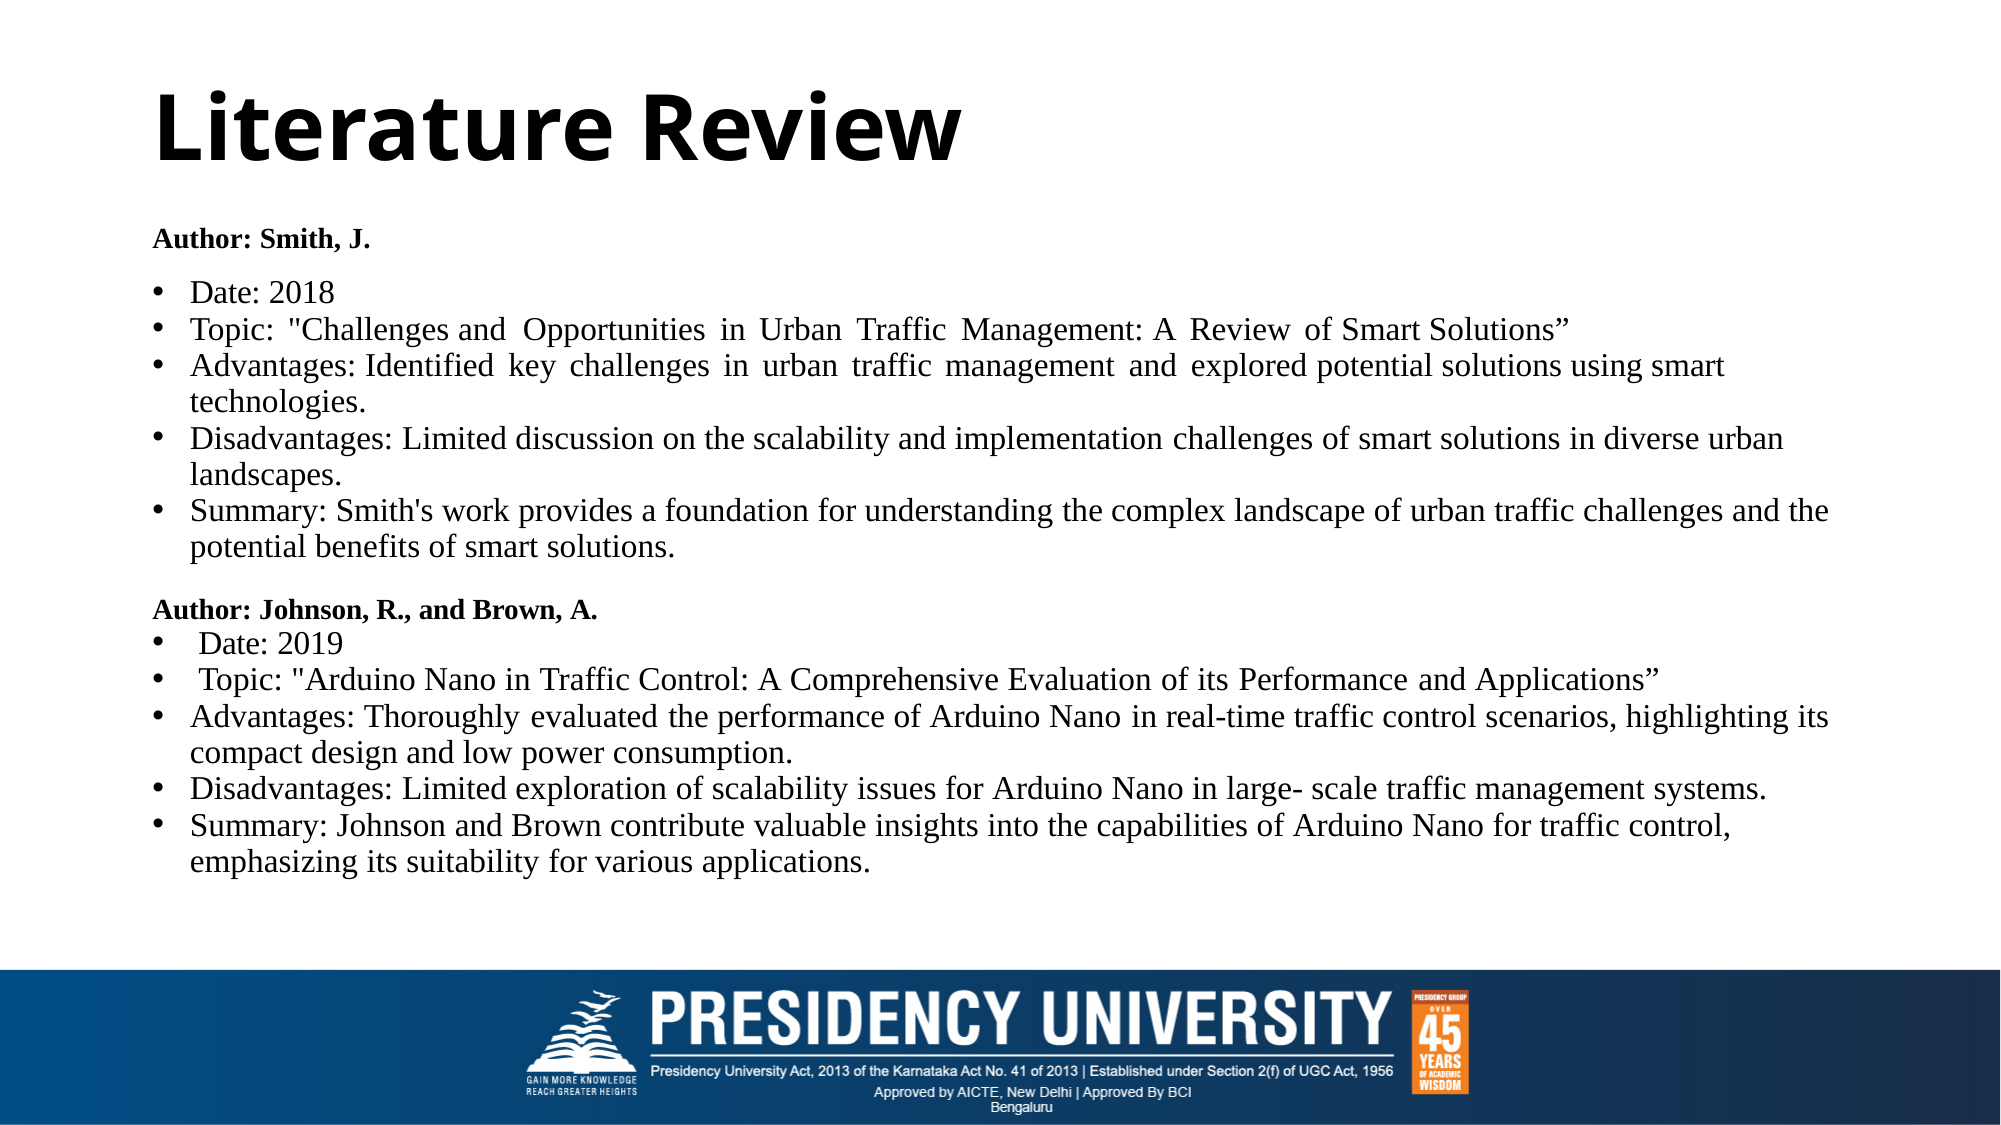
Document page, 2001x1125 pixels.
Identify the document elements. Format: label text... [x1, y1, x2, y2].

picture [0, 0, 2001, 1125]
list Author: Smith, J. Date: 2018 Topic: "Challenges and Opportunities in Urban Traffic Management: A Review of Smart Solutions” Advantages: Identified key challenges in urban traffic management and explored potential solutions using smart technologies. Disadvantages: Limited discussion on the scalability and implementation challenges of smart solutions in diverse urban landscapes. Summary: Smith's work provides a foundation for understanding the complex landscape of urban traffic challenges and the potential benefits of smart solutions. Author: Johnson, R., and Brown, A. Date: 2019 Topic: "Arduino Nano in Traffic Control: A Comprehensive Evaluation of its Performance and Applications” Advantages: Thoroughly evaluated the performance of Arduino Nano in real-time traffic control scenarios, highlighting its compact design and low power consumption. Disadvantages: Limited exploration of scalability issues for Arduino Nano in large- scale traffic management systems. Summary: Johnson and Brown contribute valuable insights into the capabilities of Arduino Nano for traffic control, emphasizing its suitability for various applications. [137, 215, 1863, 979]
title Literature Review [137, 21, 1863, 215]
